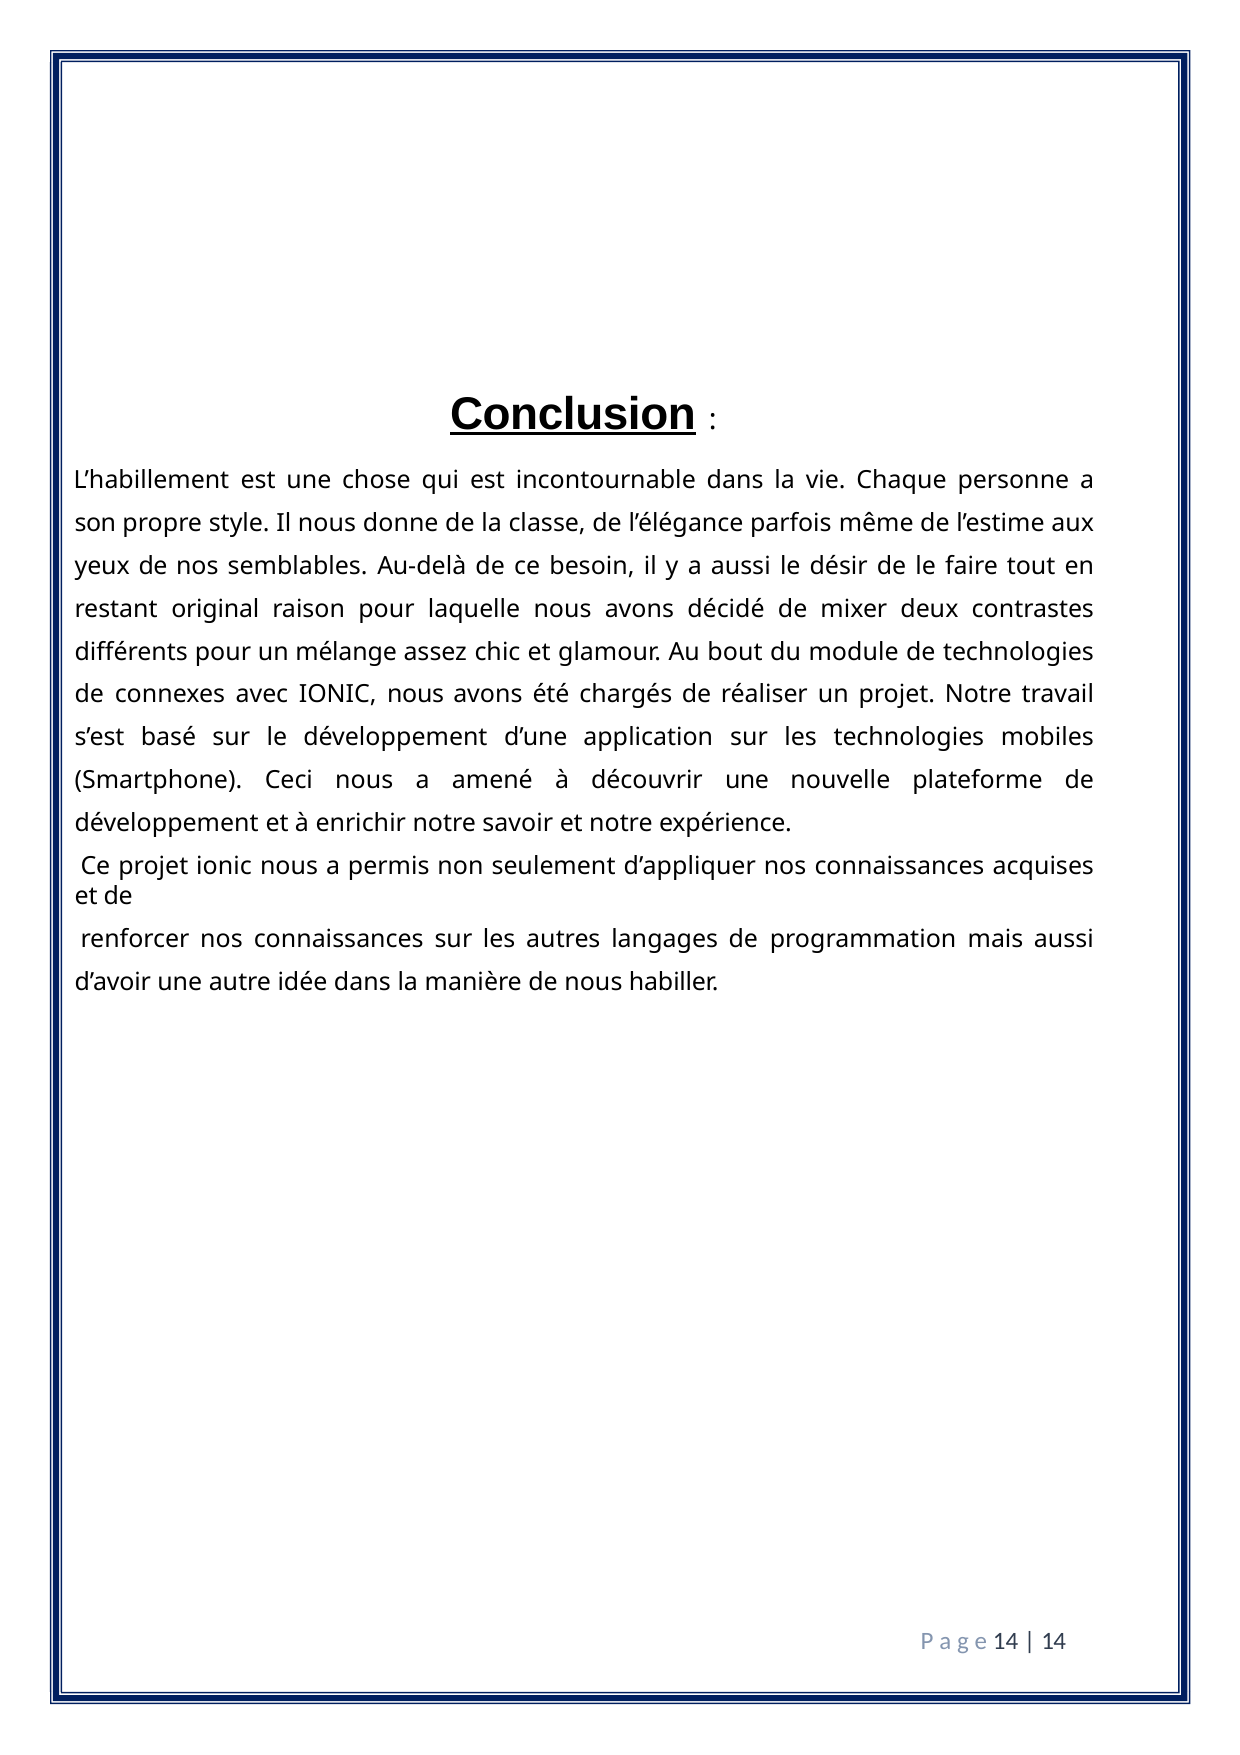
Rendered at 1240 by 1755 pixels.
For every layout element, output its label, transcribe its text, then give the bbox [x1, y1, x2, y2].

slide_number P a g e 14 | 14 [918, 1628, 1069, 1755]
text_box Conclusion : L’habillement est une chose qui est incontournable dans la vie. Chaque personne a son propre style. Il nous donne de la classe, de l’élégance parfois même de l’estime aux yeux de nos semblables. Au-delà de ce besoin, il y a aussi le désir de le faire tout en restant original raison pour laquelle nous avons décidé de mixer deux contrastes différents pour un mélange assez chic et glamour. Au bout du module de technologies de connexes avec IONIC, nous avons été chargés de réaliser un projet. Notre travail s’est basé sur le développement d’une application sur les technologies mobiles (Smartphone). Ceci nous a amené à découvrir une nouvelle plateforme de développement et à enrichir notre savoir et notre expérience. Ce projet ionic nous a permis non seulement d’appliquer nos connaissances acquises et de renforcer nos connaissances sur les autres langages de programmation mais aussi d’avoir une autre idée dans la manière de nous habiller. [71, 381, 1095, 995]
